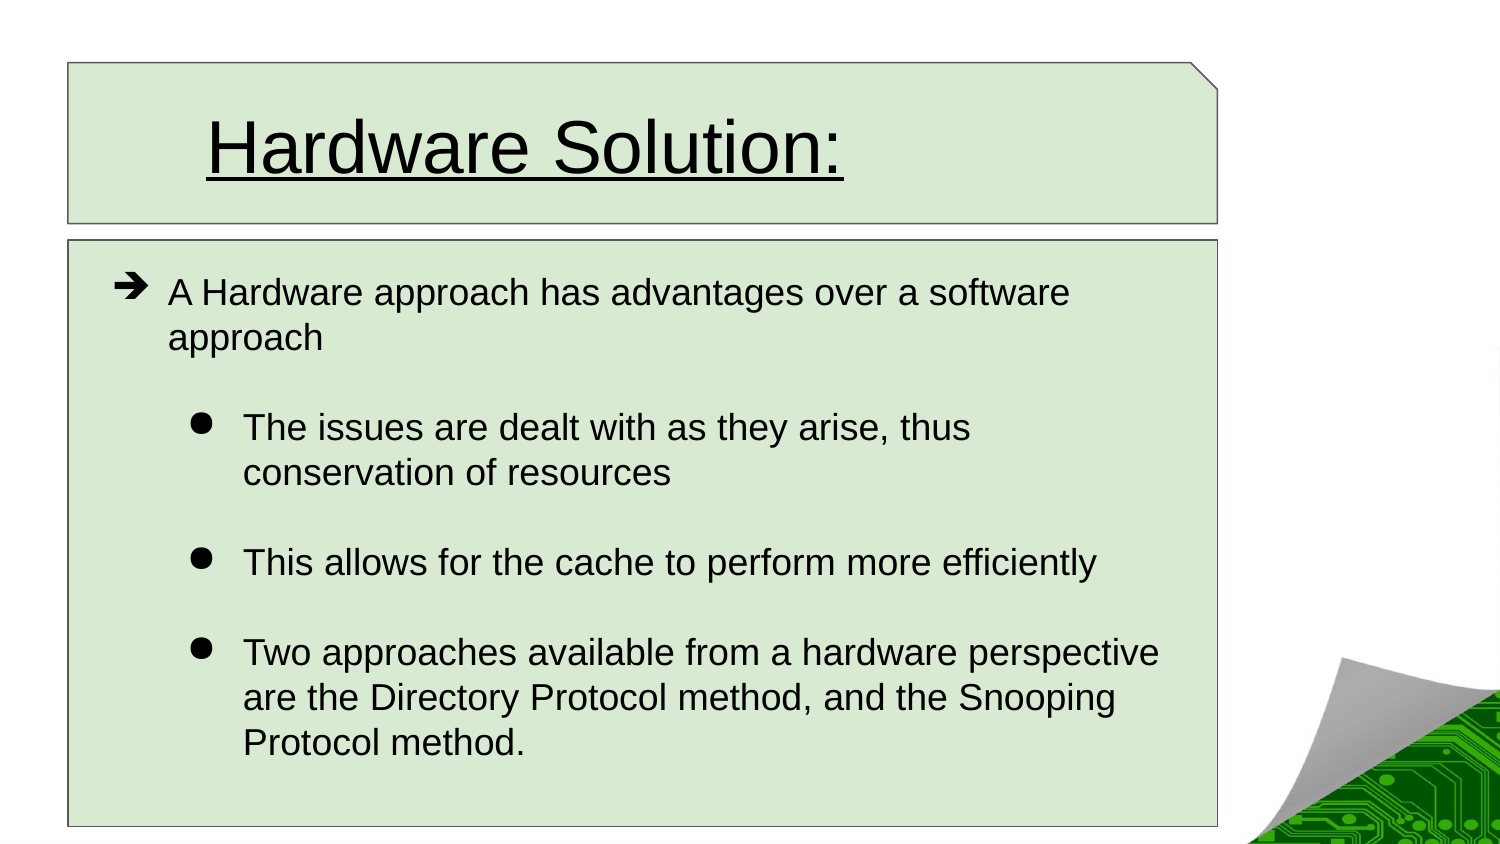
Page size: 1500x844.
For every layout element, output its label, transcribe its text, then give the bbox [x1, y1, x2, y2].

text_box [67, 62, 1218, 224]
text_box [67, 239, 1218, 827]
title Hardware Solution: [191, 71, 1015, 215]
picture [0, 0, 1500, 844]
text_box A Hardware approach has advantages over a software approach The issues are dealt with as they arise, thus conservation of resources This allows for the cache to perform more efficiently Two approaches available from a hardware perspective are the Directory Protocol method, and the Snooping Protocol method. [77, 253, 1200, 814]
